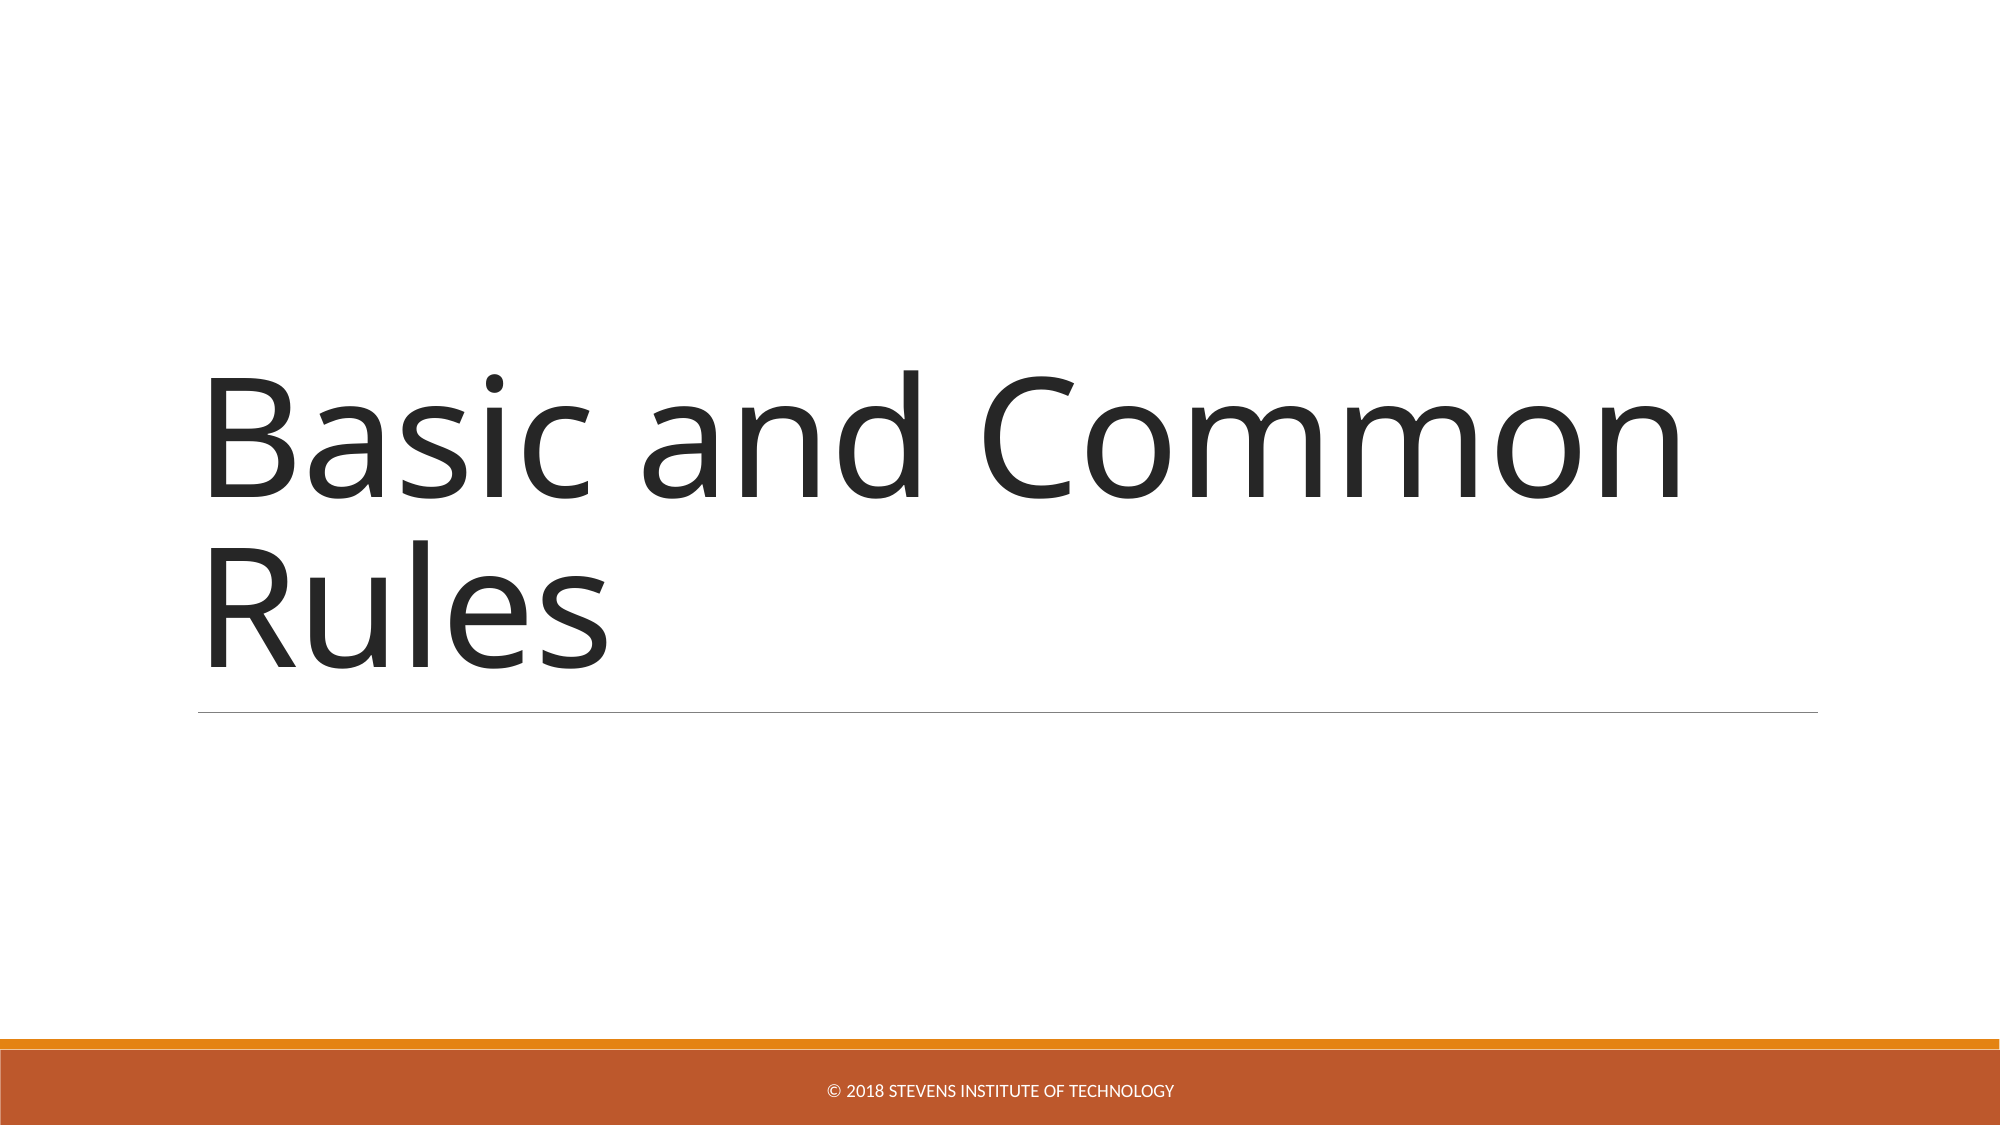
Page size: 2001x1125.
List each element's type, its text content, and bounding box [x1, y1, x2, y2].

title Basic and Common Rules [180, 124, 1830, 710]
footer © 2018 STEVENS INSTITUTE OF TECHNOLOGY [604, 1059, 1396, 1120]
